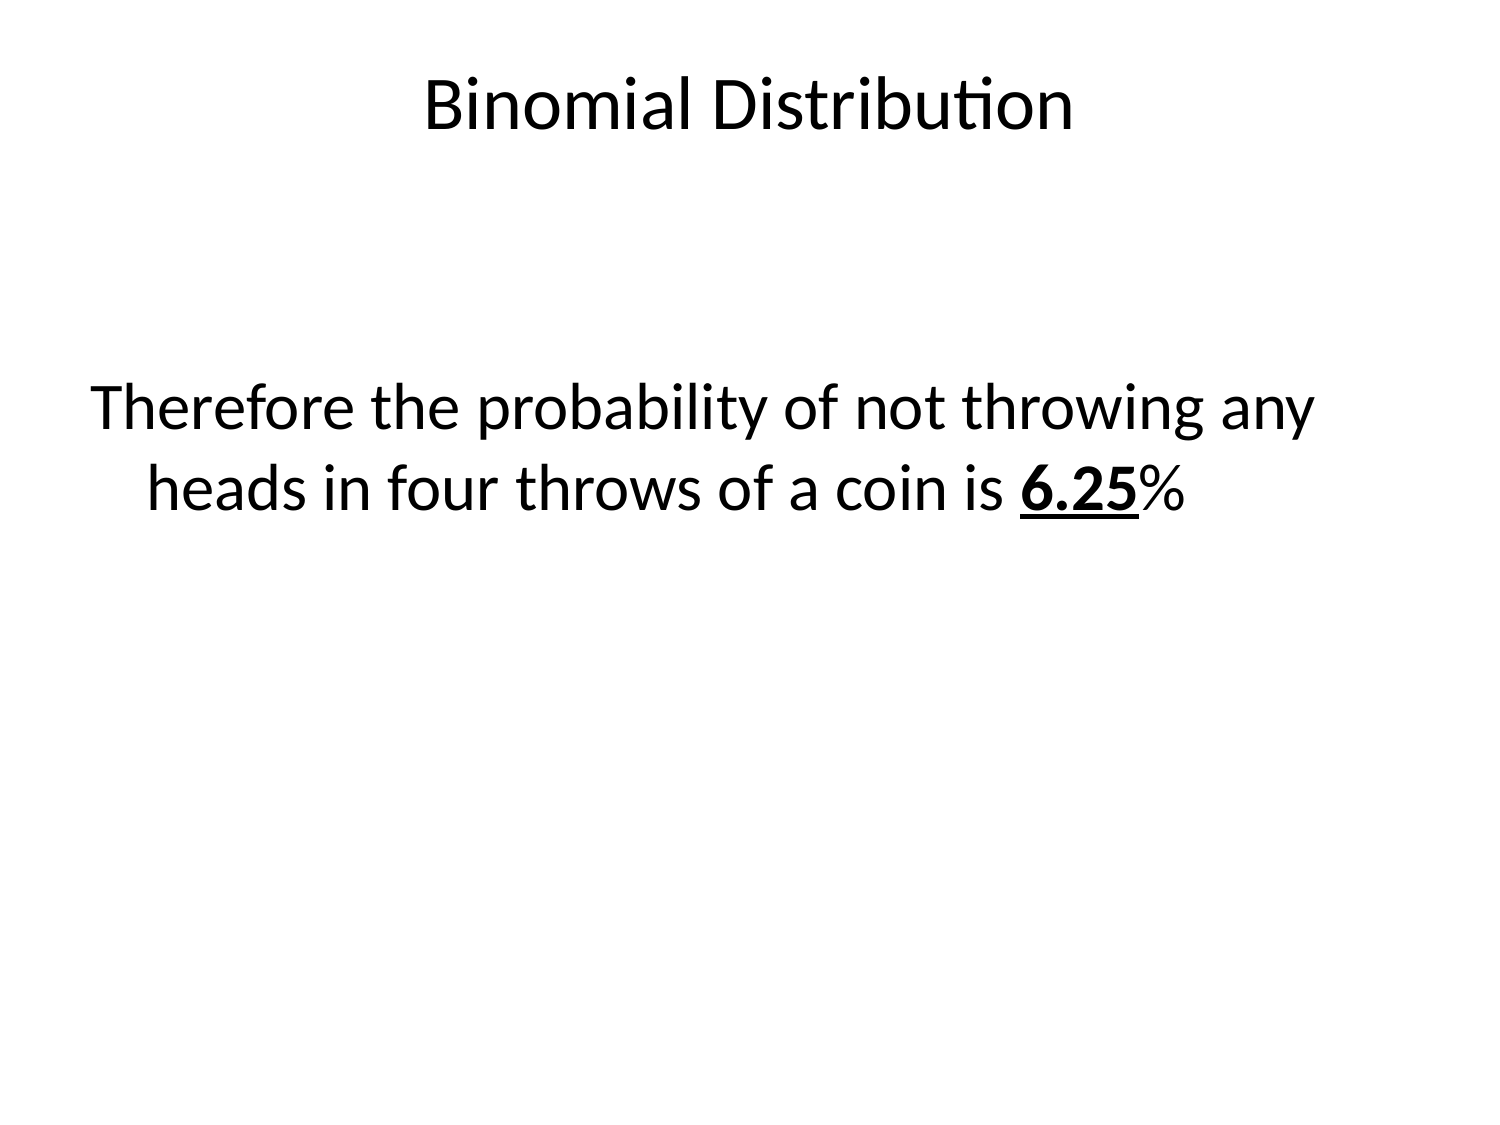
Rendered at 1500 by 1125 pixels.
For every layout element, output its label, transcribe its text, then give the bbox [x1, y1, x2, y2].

title Binomial Distribution [75, 45, 1425, 153]
list Therefore the probability of not throwing any heads in four throws of a coin is 6.25% [75, 262, 1425, 1005]
